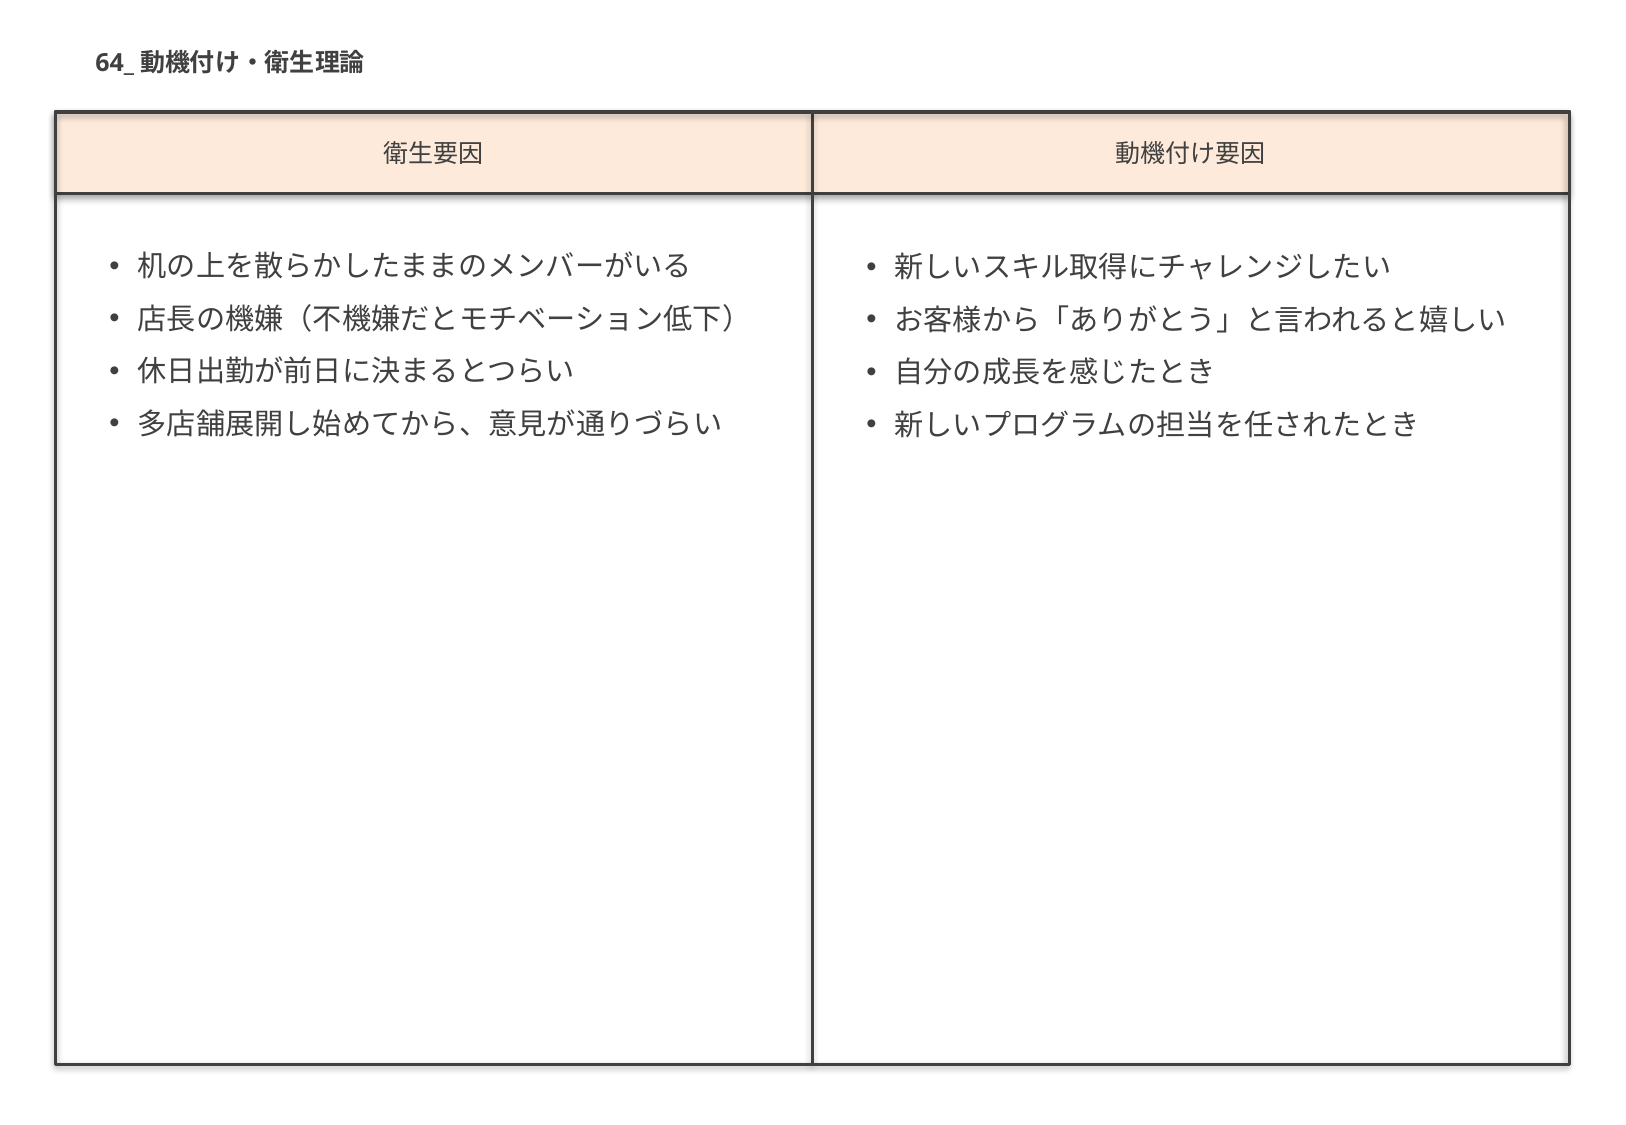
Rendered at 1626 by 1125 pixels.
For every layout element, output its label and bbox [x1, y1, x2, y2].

text_box [55, 111, 1570, 1065]
text_box [80, 39, 381, 84]
